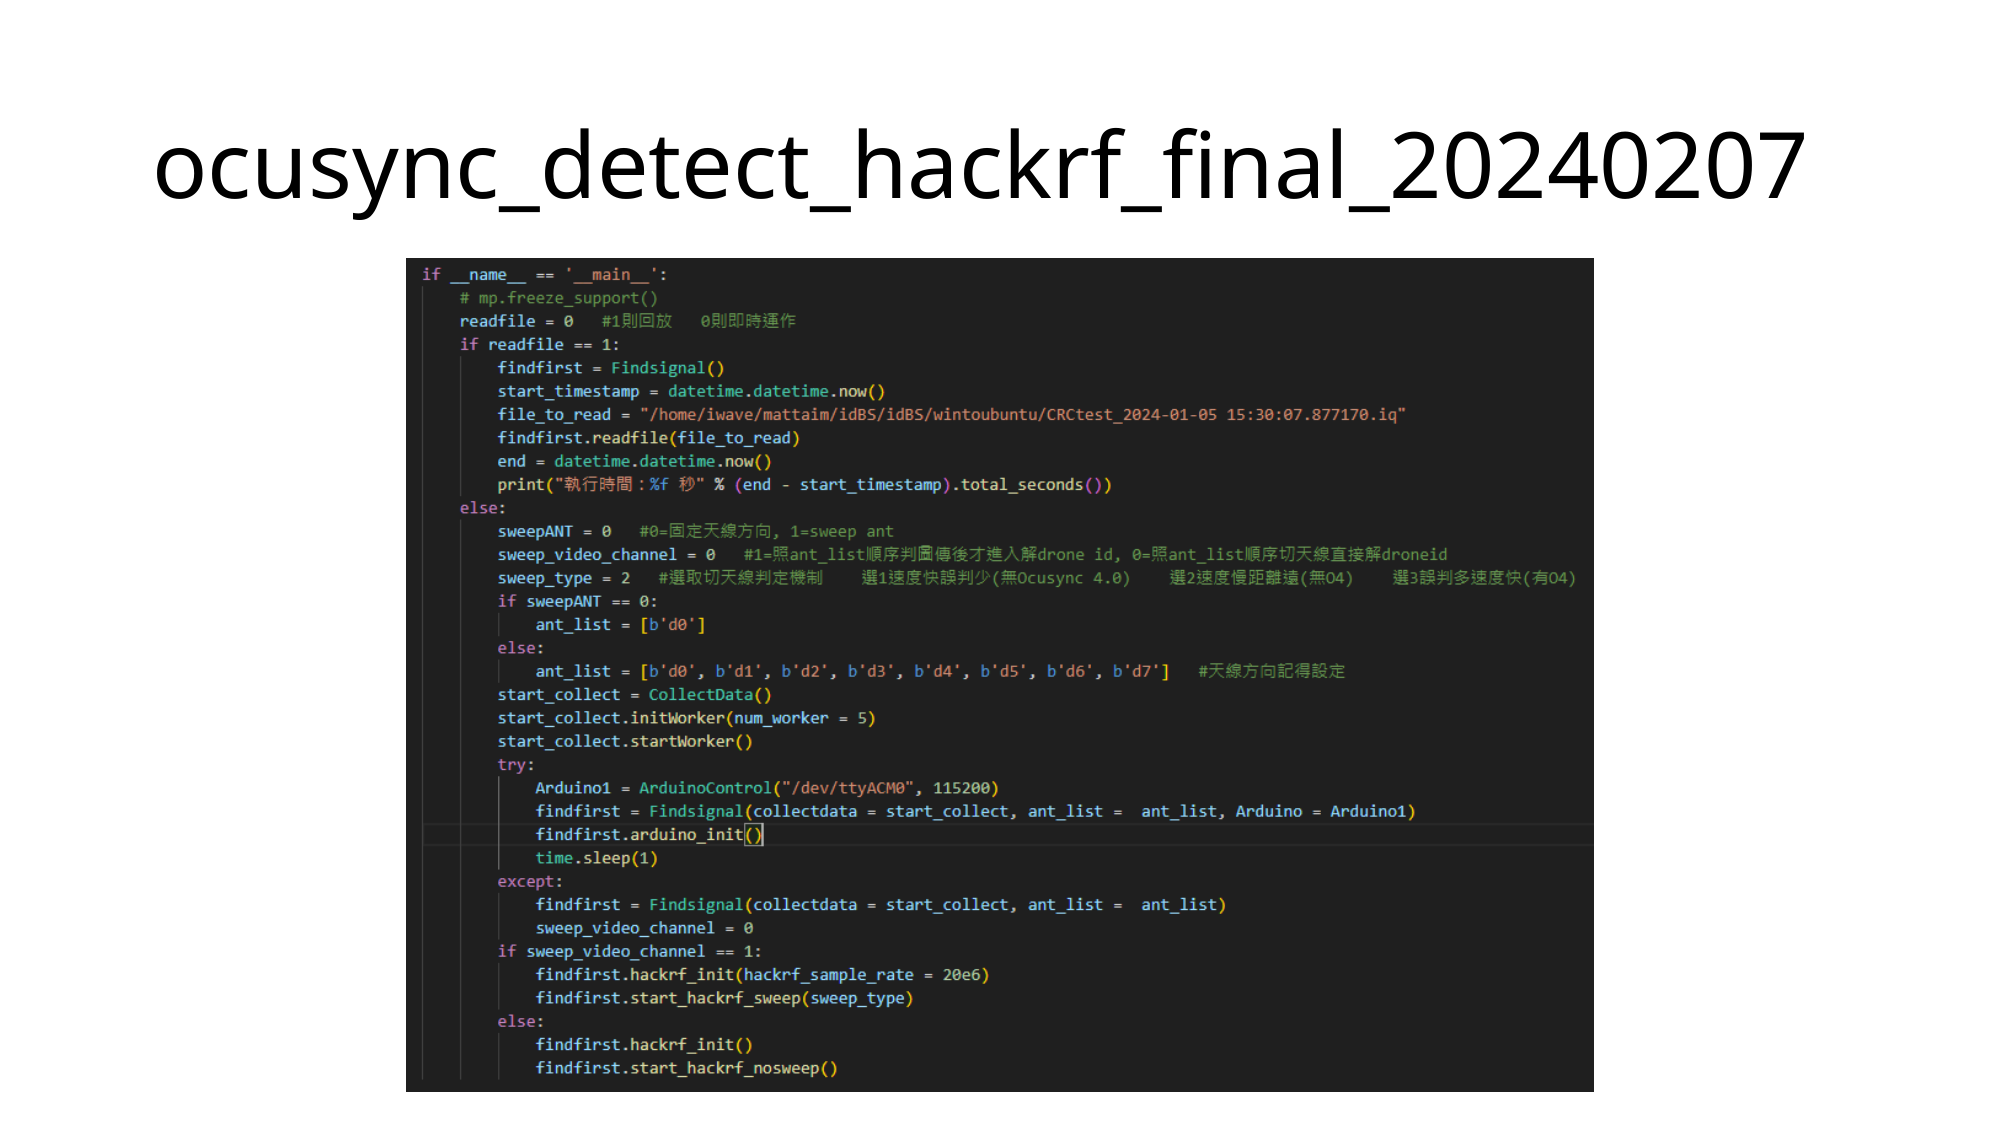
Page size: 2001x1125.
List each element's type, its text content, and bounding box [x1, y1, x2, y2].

title ocusync_detect_hackrf_final_20240207 [137, 59, 1863, 278]
picture [406, 258, 1594, 1093]
